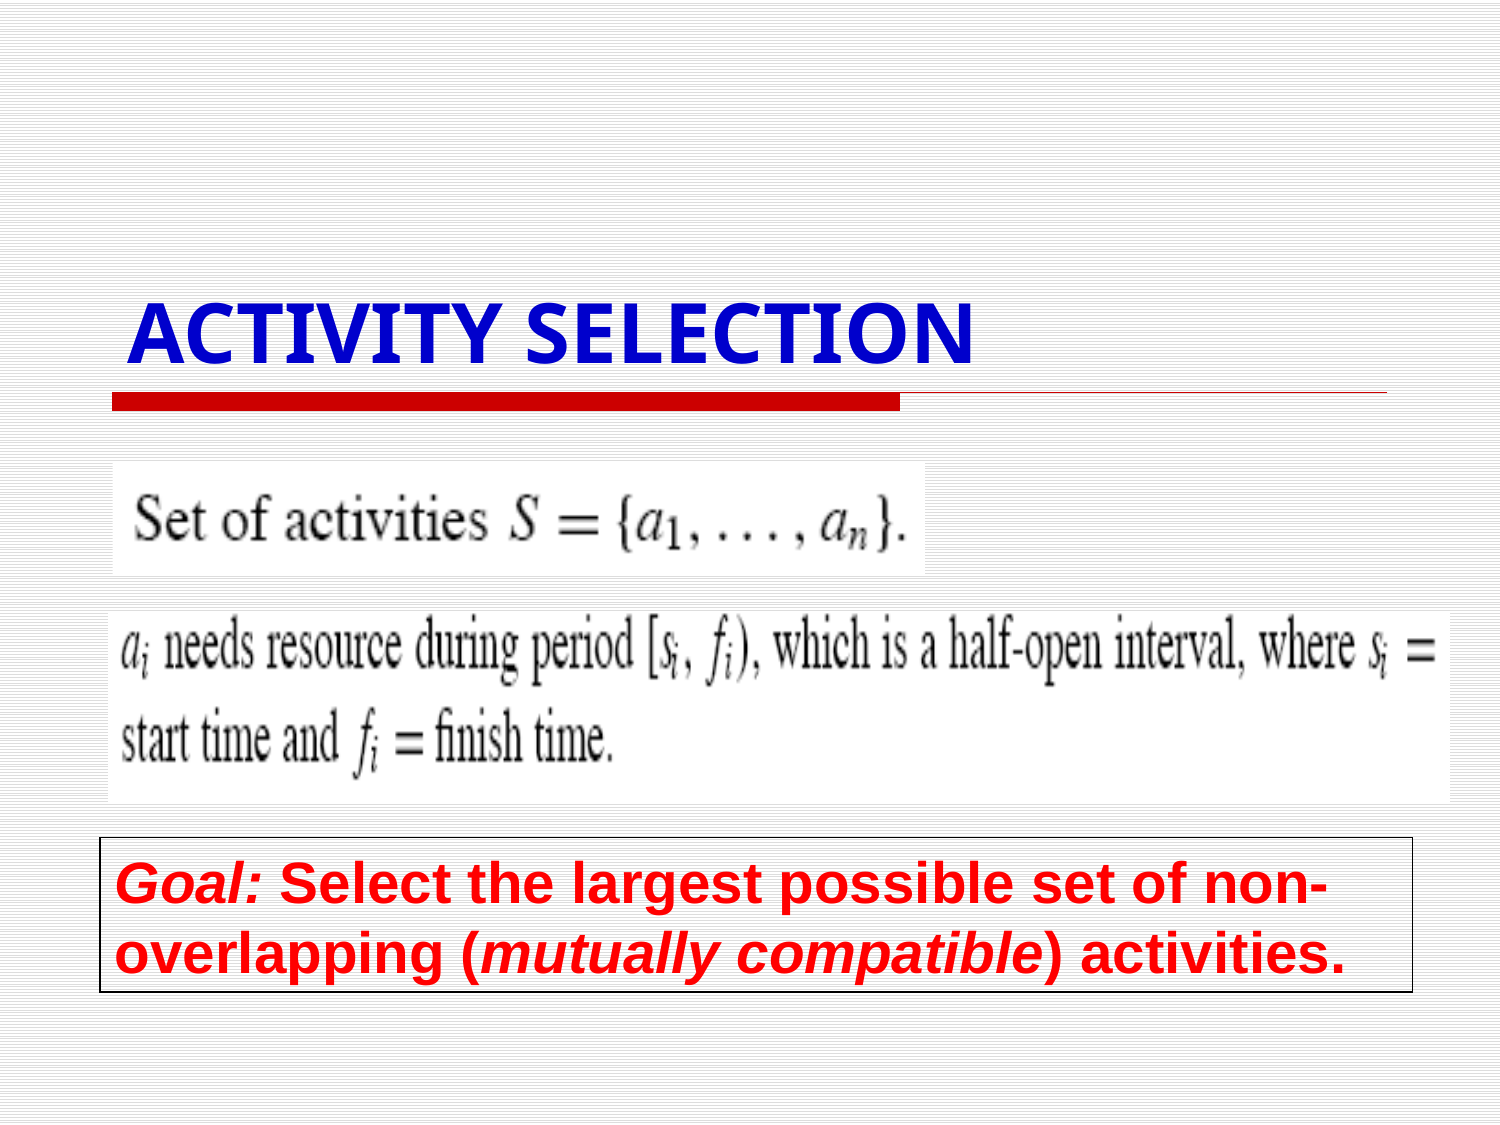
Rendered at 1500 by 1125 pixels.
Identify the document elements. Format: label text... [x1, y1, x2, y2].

text_box Goal: Select the largest possible set of non-overlapping (mutually compatible) activities. [99, 837, 1413, 993]
title ACTIVITY SELECTION [112, 162, 1388, 388]
picture [108, 612, 1450, 802]
picture [112, 462, 925, 575]
